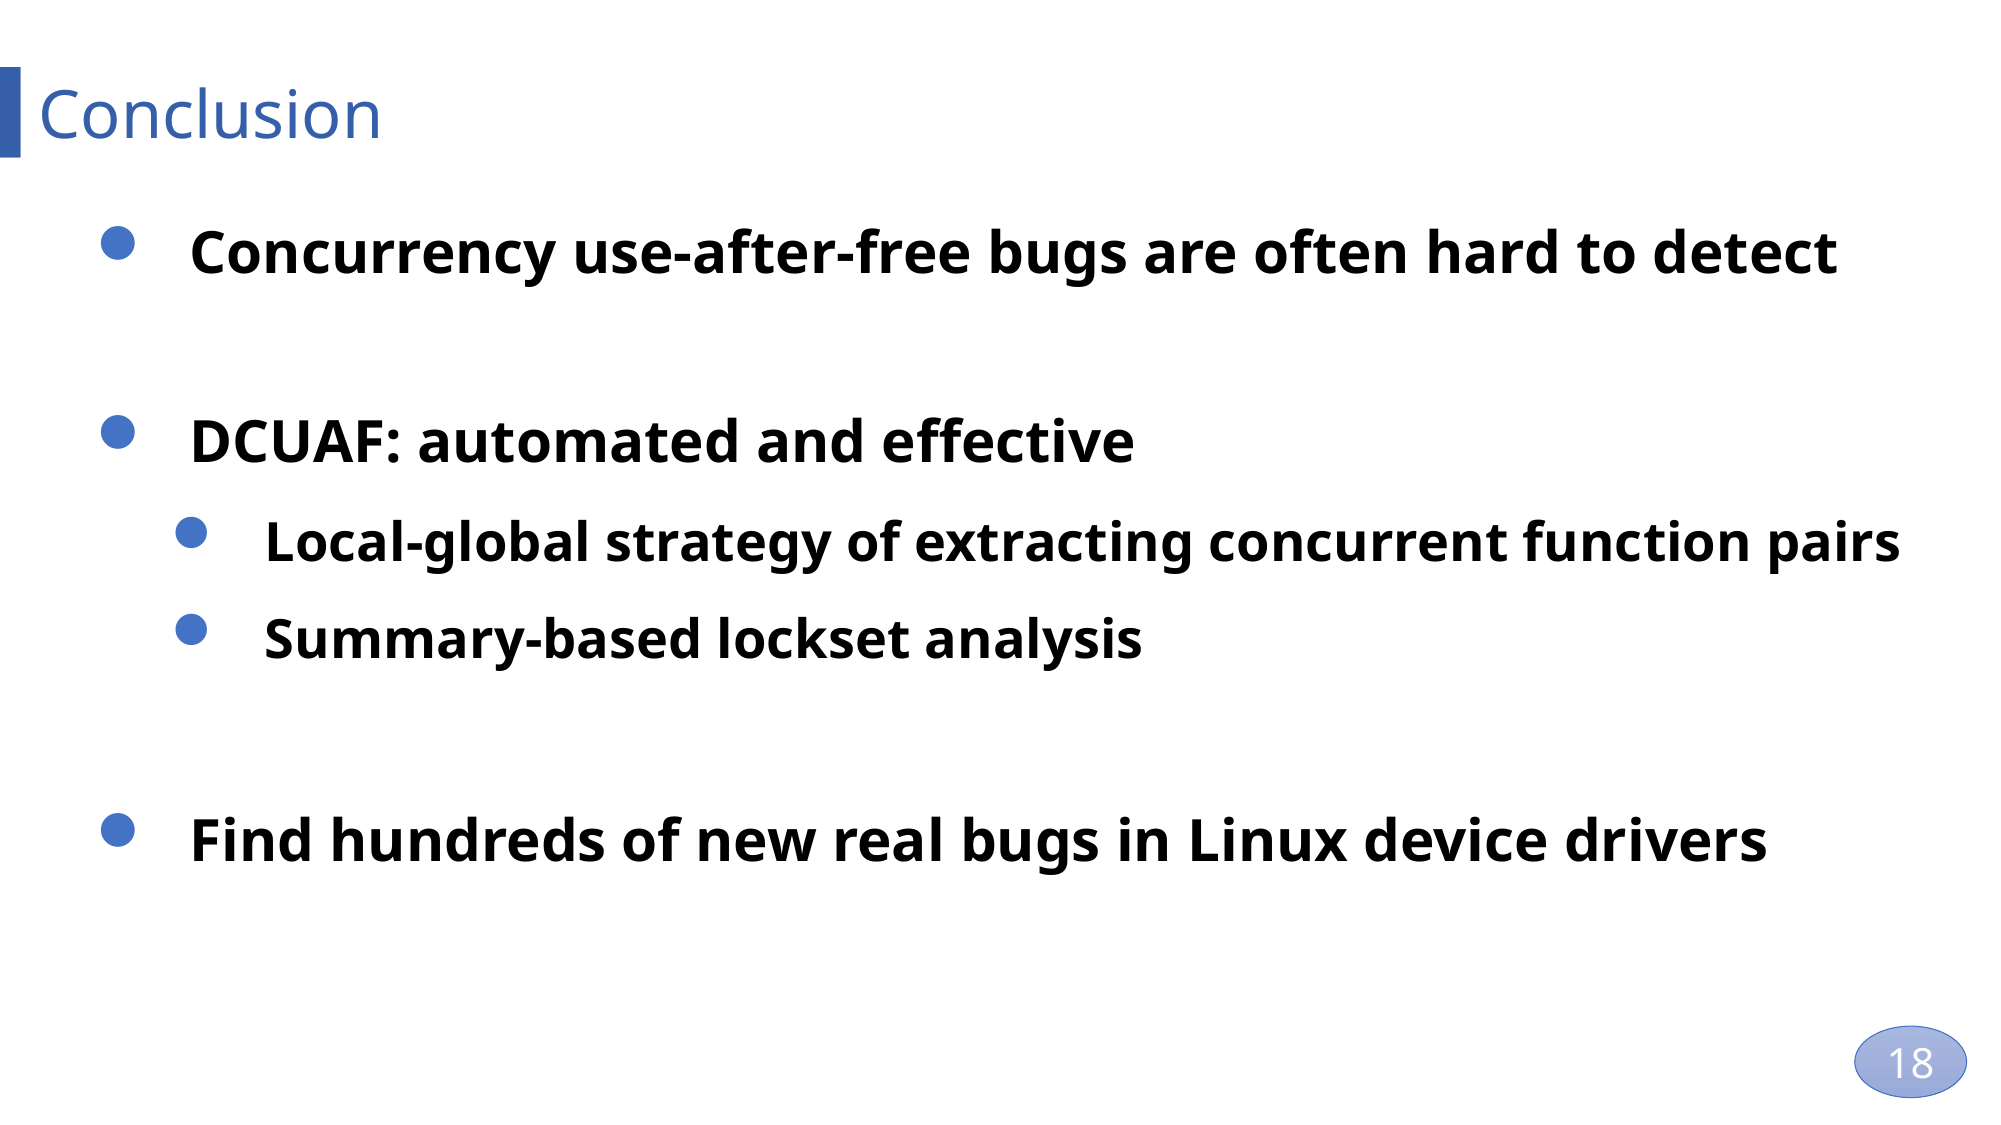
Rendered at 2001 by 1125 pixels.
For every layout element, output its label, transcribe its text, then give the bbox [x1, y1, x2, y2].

text_box Concurrency use-after-free bugs are often hard to detect [81, 172, 2000, 293]
text_box DCUAF: automated and effective Local-global strategy of extracting concurrent function pairs Summary-based lockset analysis [81, 362, 2000, 677]
text_box Find hundreds of new real bugs in Linux device drivers [81, 760, 2000, 881]
list Conclusion [23, 73, 1100, 143]
text_box 18 [1854, 1025, 1968, 1099]
